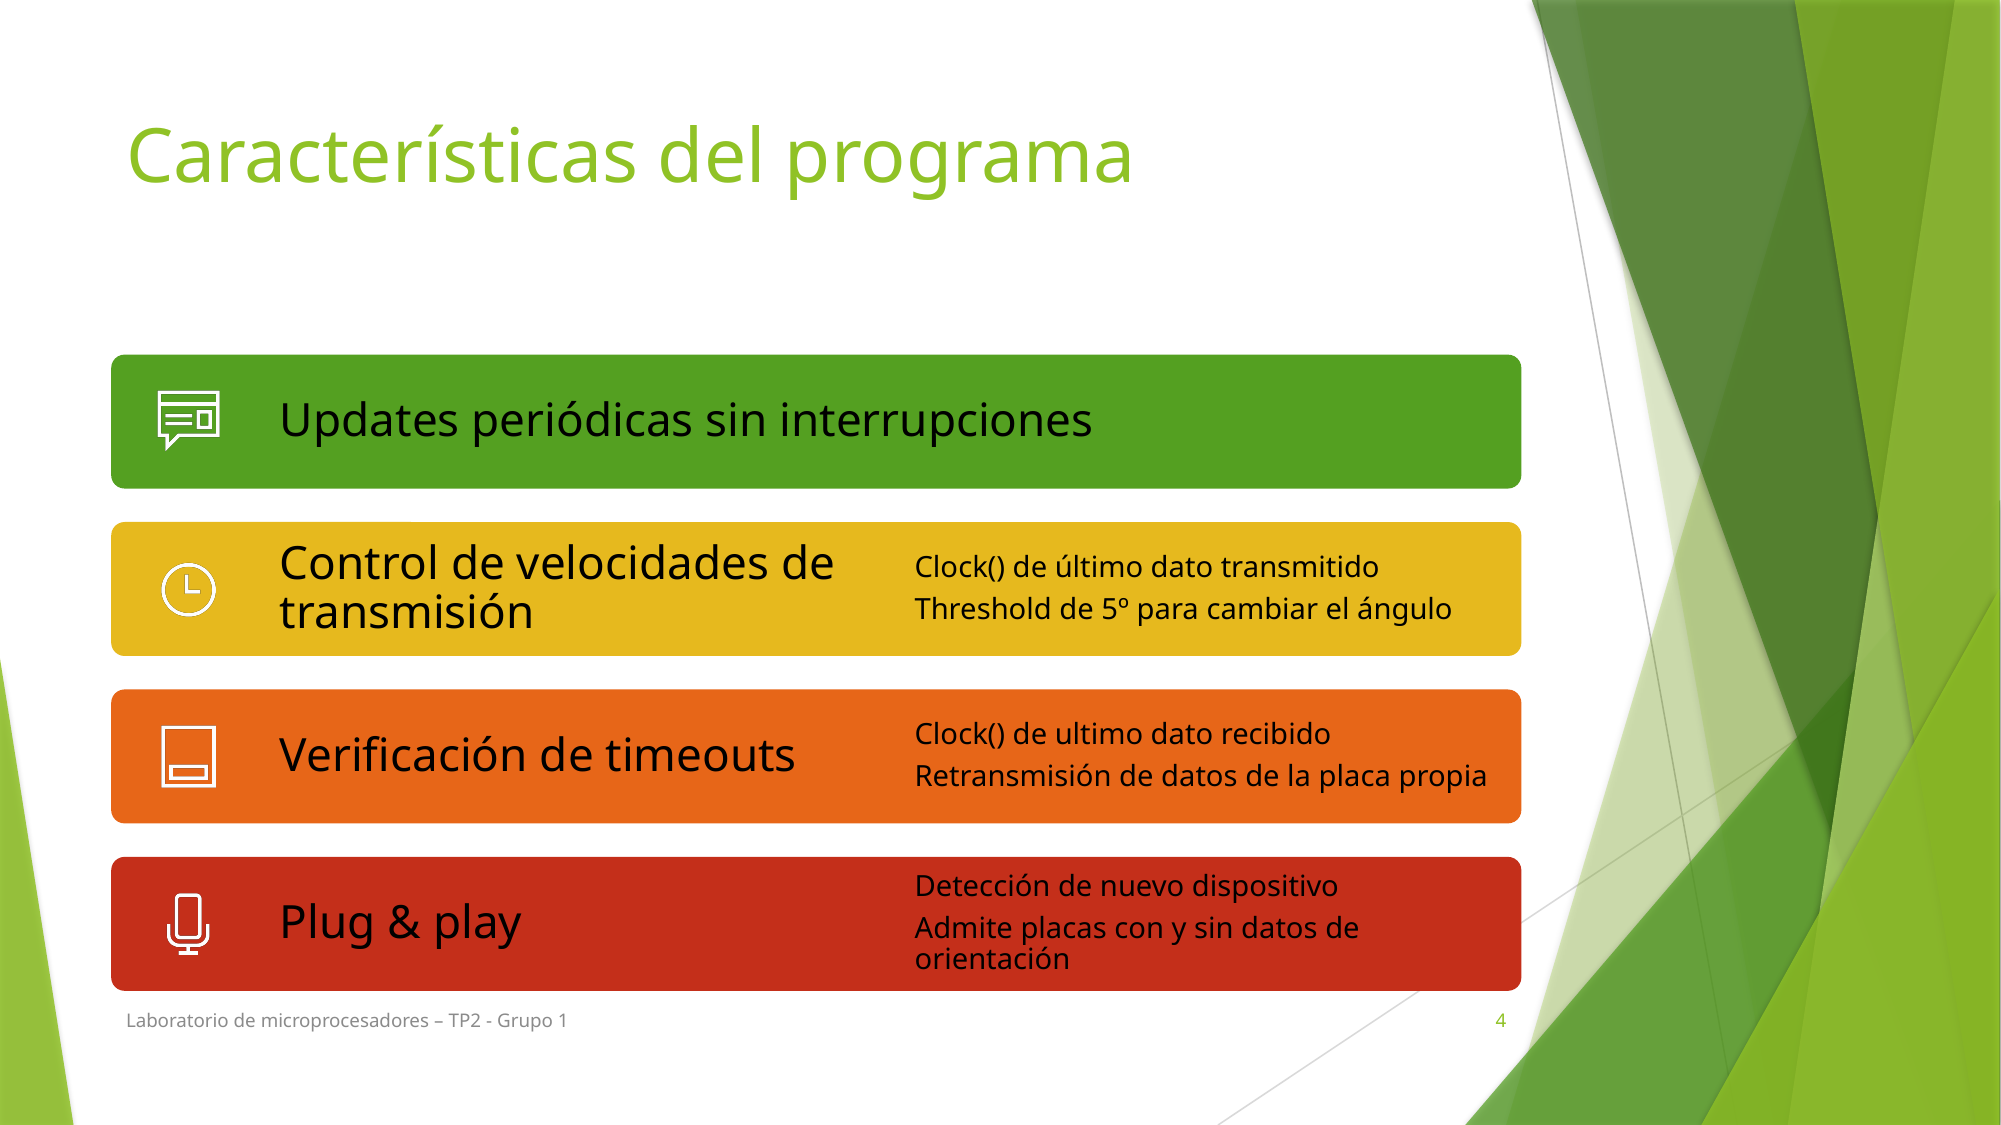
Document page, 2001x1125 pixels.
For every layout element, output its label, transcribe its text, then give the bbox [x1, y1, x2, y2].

footer Laboratorio de microprocesadores – TP2 - Grupo 1 [111, 1000, 1145, 1051]
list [110, 353, 1522, 992]
slide_number 4 [1409, 999, 1522, 1051]
title Características del programa [111, 99, 1522, 317]
